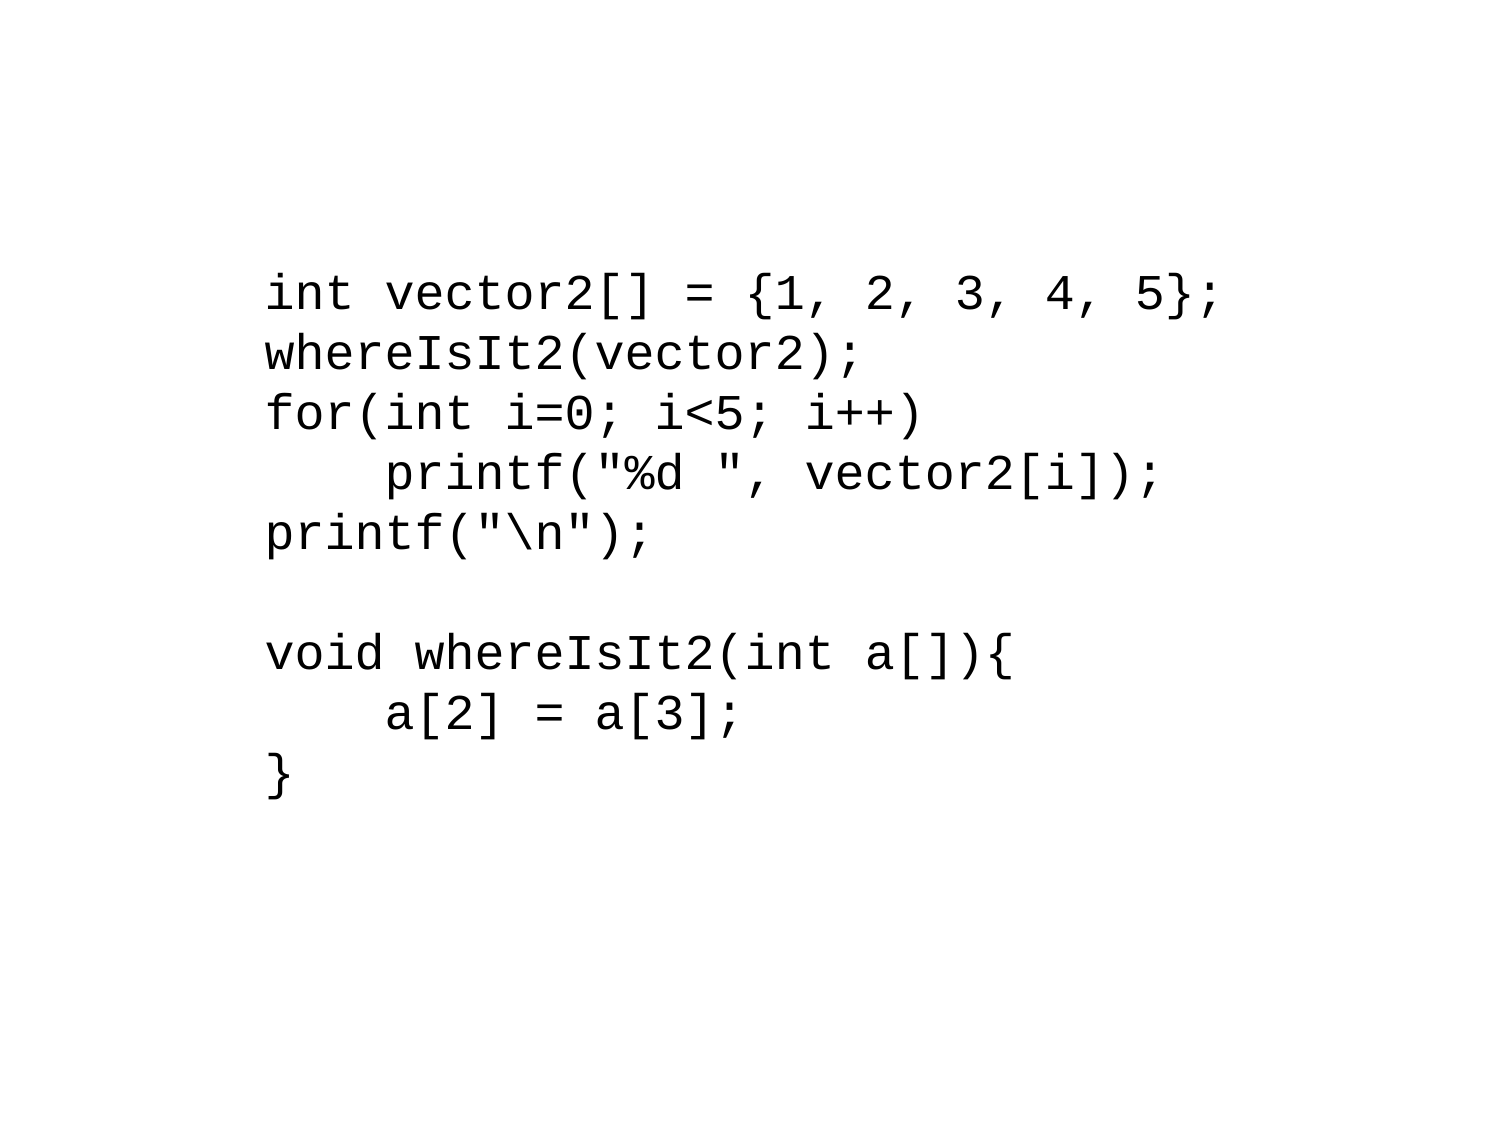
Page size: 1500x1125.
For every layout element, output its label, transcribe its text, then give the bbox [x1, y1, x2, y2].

text_box int vector2[] = {1, 2, 3, 4, 5}; whereIsIt2(vector2); for(int i=0; i<5; i++) printf("%d ", vector2[i]); printf("\n"); void whereIsIt2(int a[]){ a[2] = a[3]; } [249, 252, 1300, 807]
